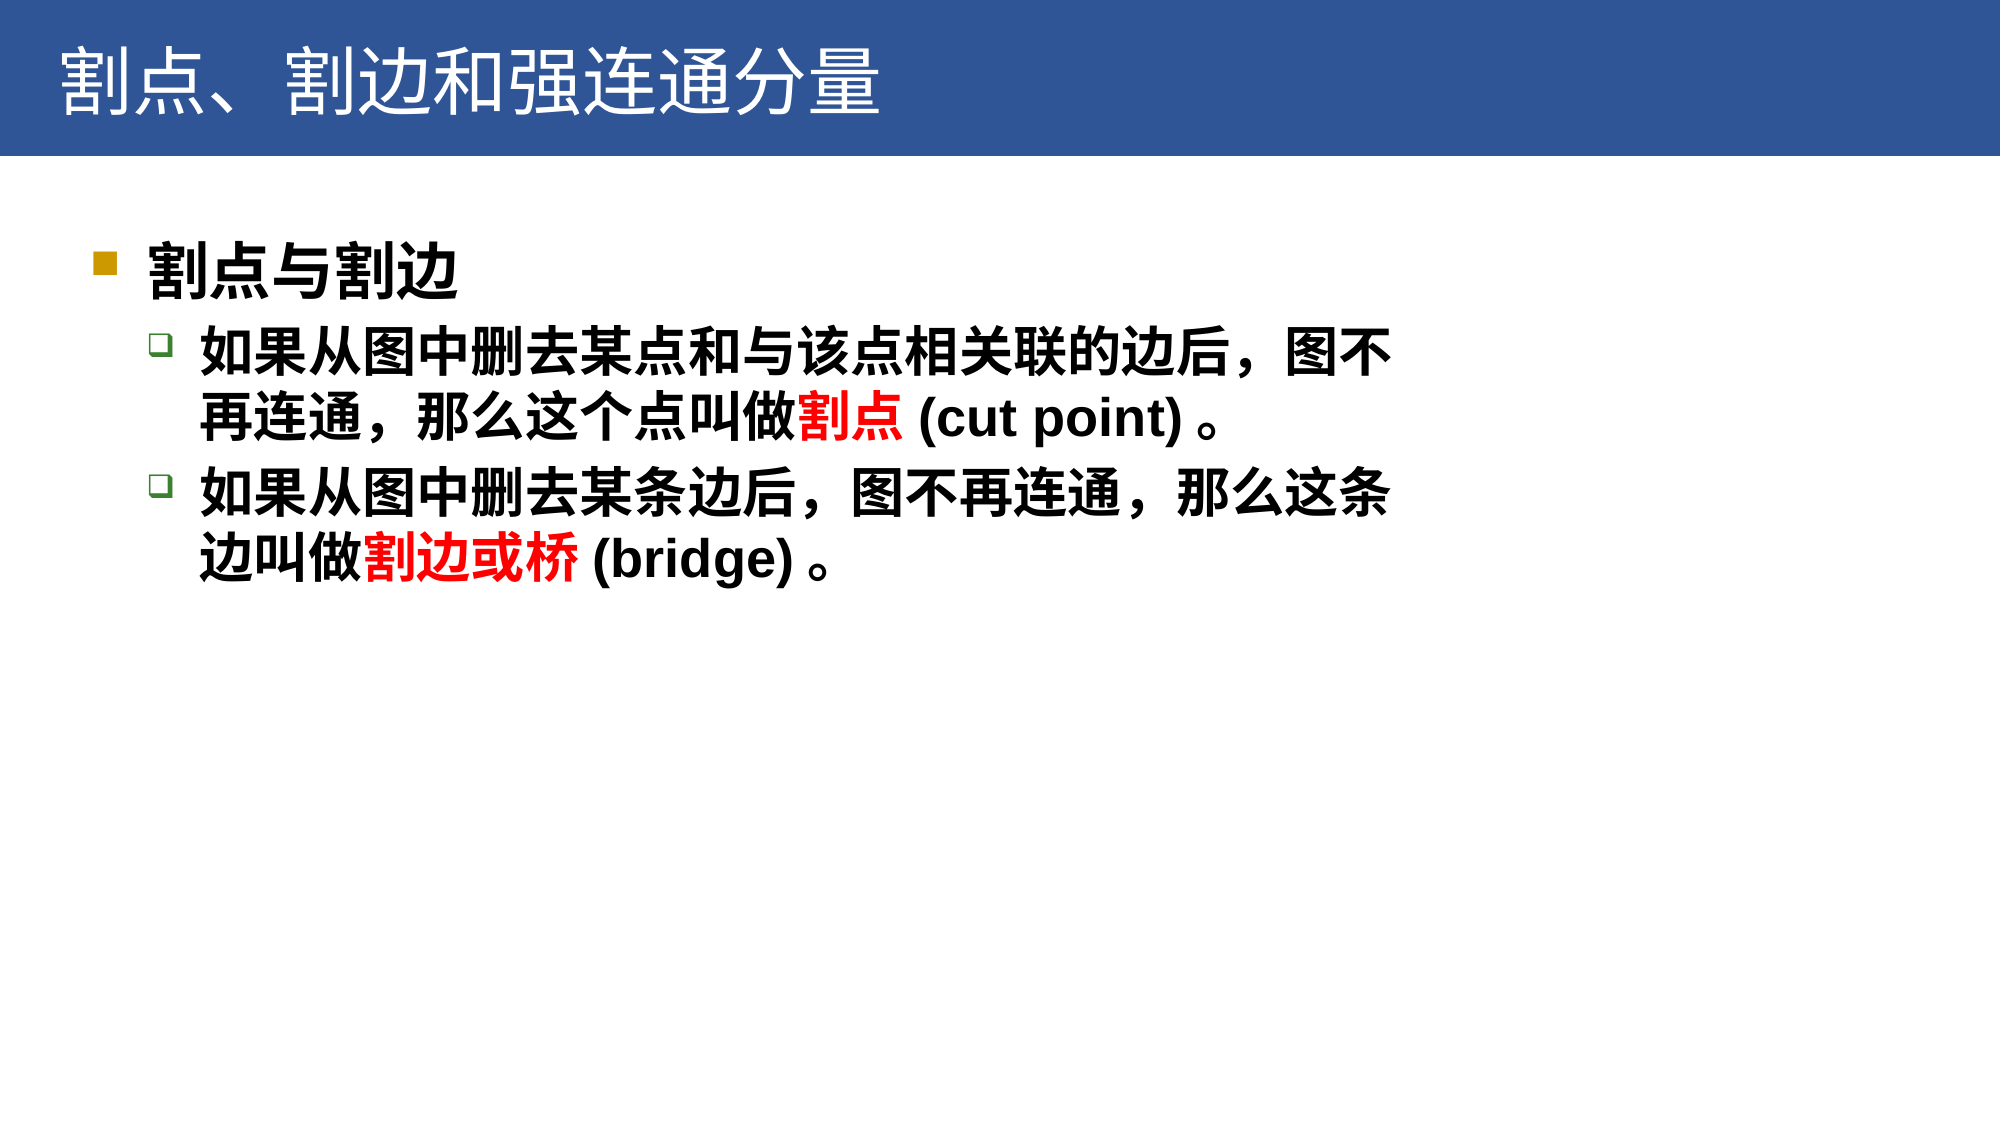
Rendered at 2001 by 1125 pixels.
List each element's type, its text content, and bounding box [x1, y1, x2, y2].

text_box 割点与割边 如果从图中删去某点和与该点相关联的边后，图不再连通，那么这个点叫做割点(cut point)。 如果从图中删去某条边后，图不再连通，那么这条边叫做割边或桥(bridge)。 [74, 224, 1425, 968]
text_box [0, 0, 2000, 157]
text_box 割点、割边和强连通分量 [42, 26, 2000, 132]
